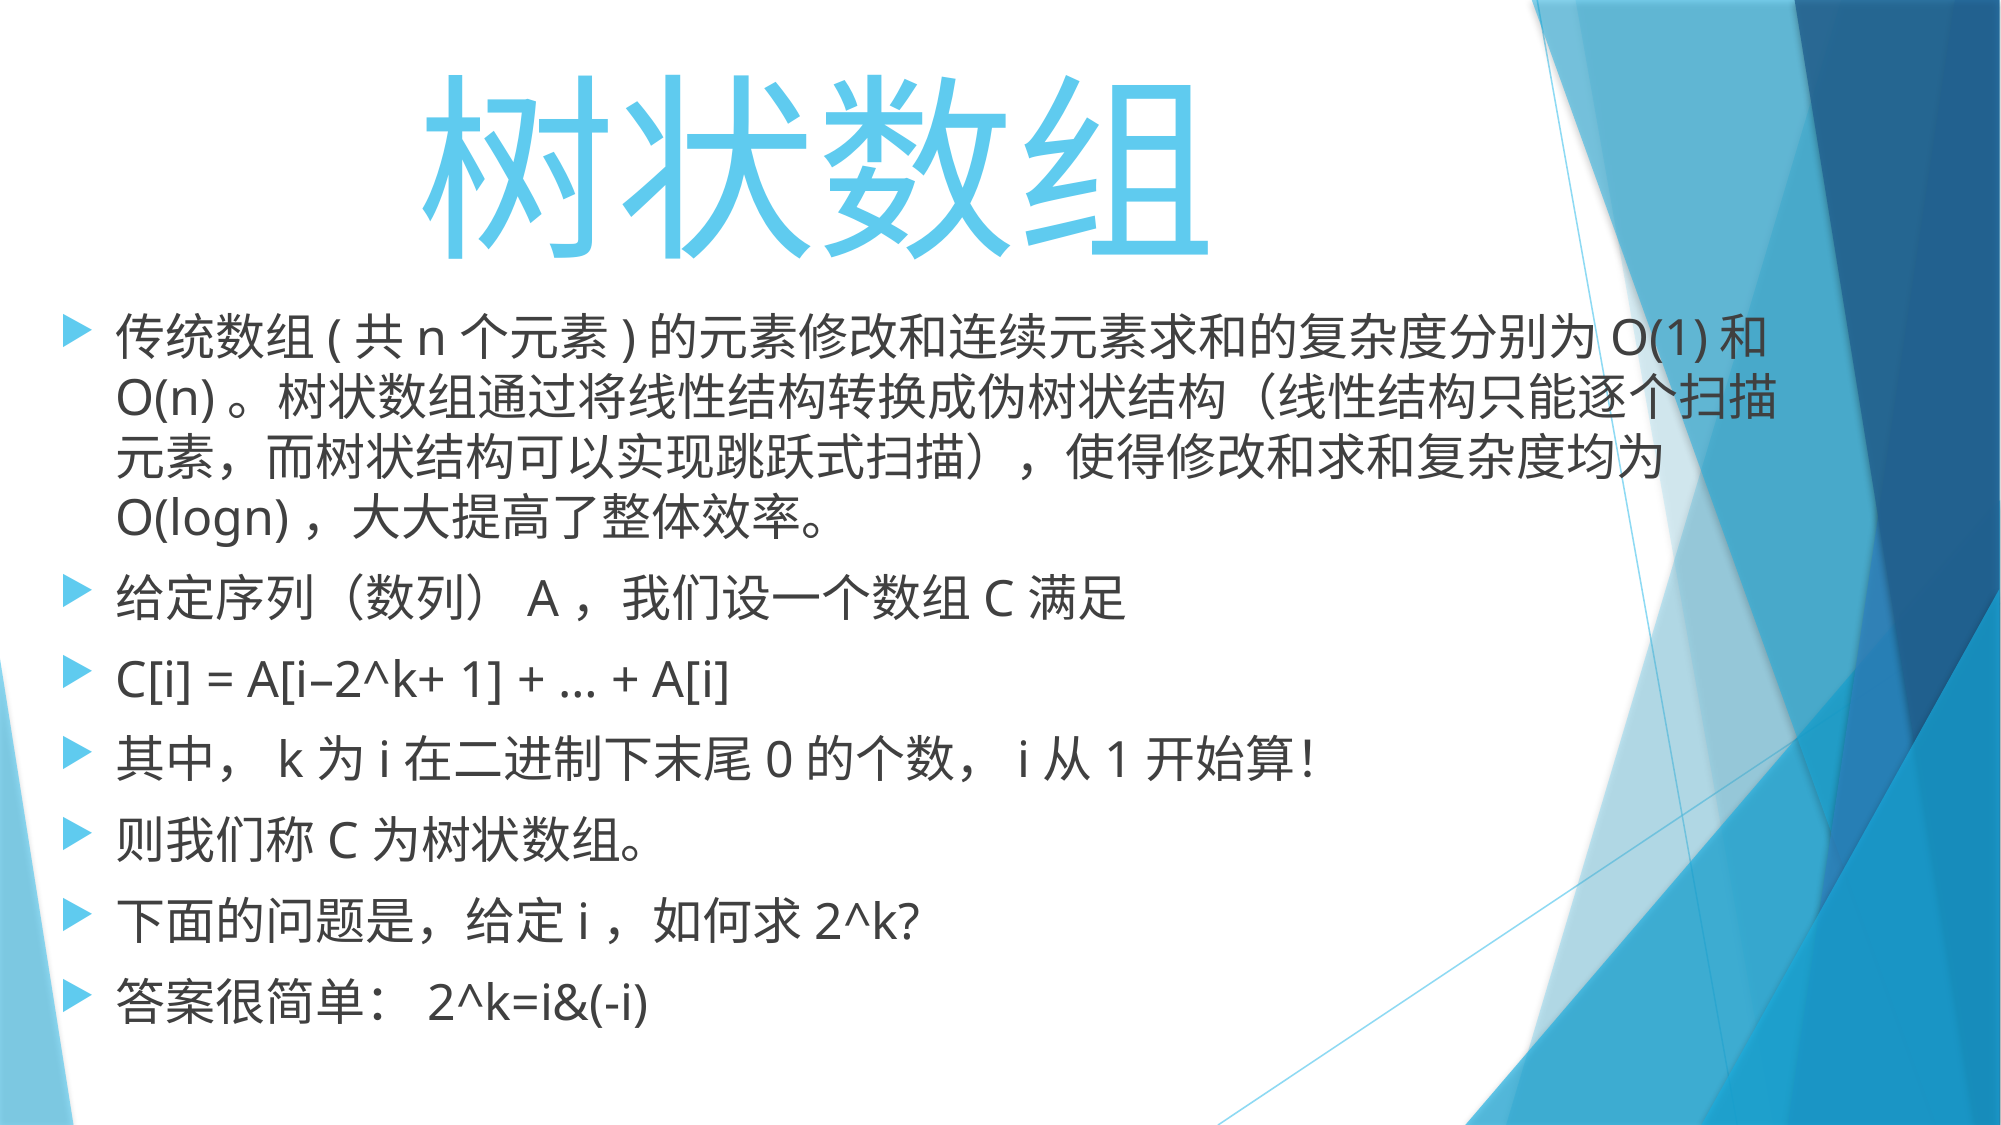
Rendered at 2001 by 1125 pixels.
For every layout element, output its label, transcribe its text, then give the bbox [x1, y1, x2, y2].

title 树状数组 [111, 35, 1522, 297]
list 传统数组(共n个元素)的元素修改和连续元素求和的复杂度分别为O(1)和O(n)。树状数组通过将线性结构转换成伪树状结构（线性结构只能逐个扫描元素，而树状结构可以实现跳跃式扫描），使得修改和求和复杂度均为O(logn)，大大提高了整体效率。 给定序列（数列）A，我们设一个数组C满足 C[i] = A[i–2^k+ 1] + … + A[i] 其中，k为i在二进制下末尾0的个数，i从1开始算！ 则我们称C为树状数组。 下面的问题是，给定i，如何求2^k? 答案很简单：2^k=i&(-i) [44, 297, 1834, 1059]
